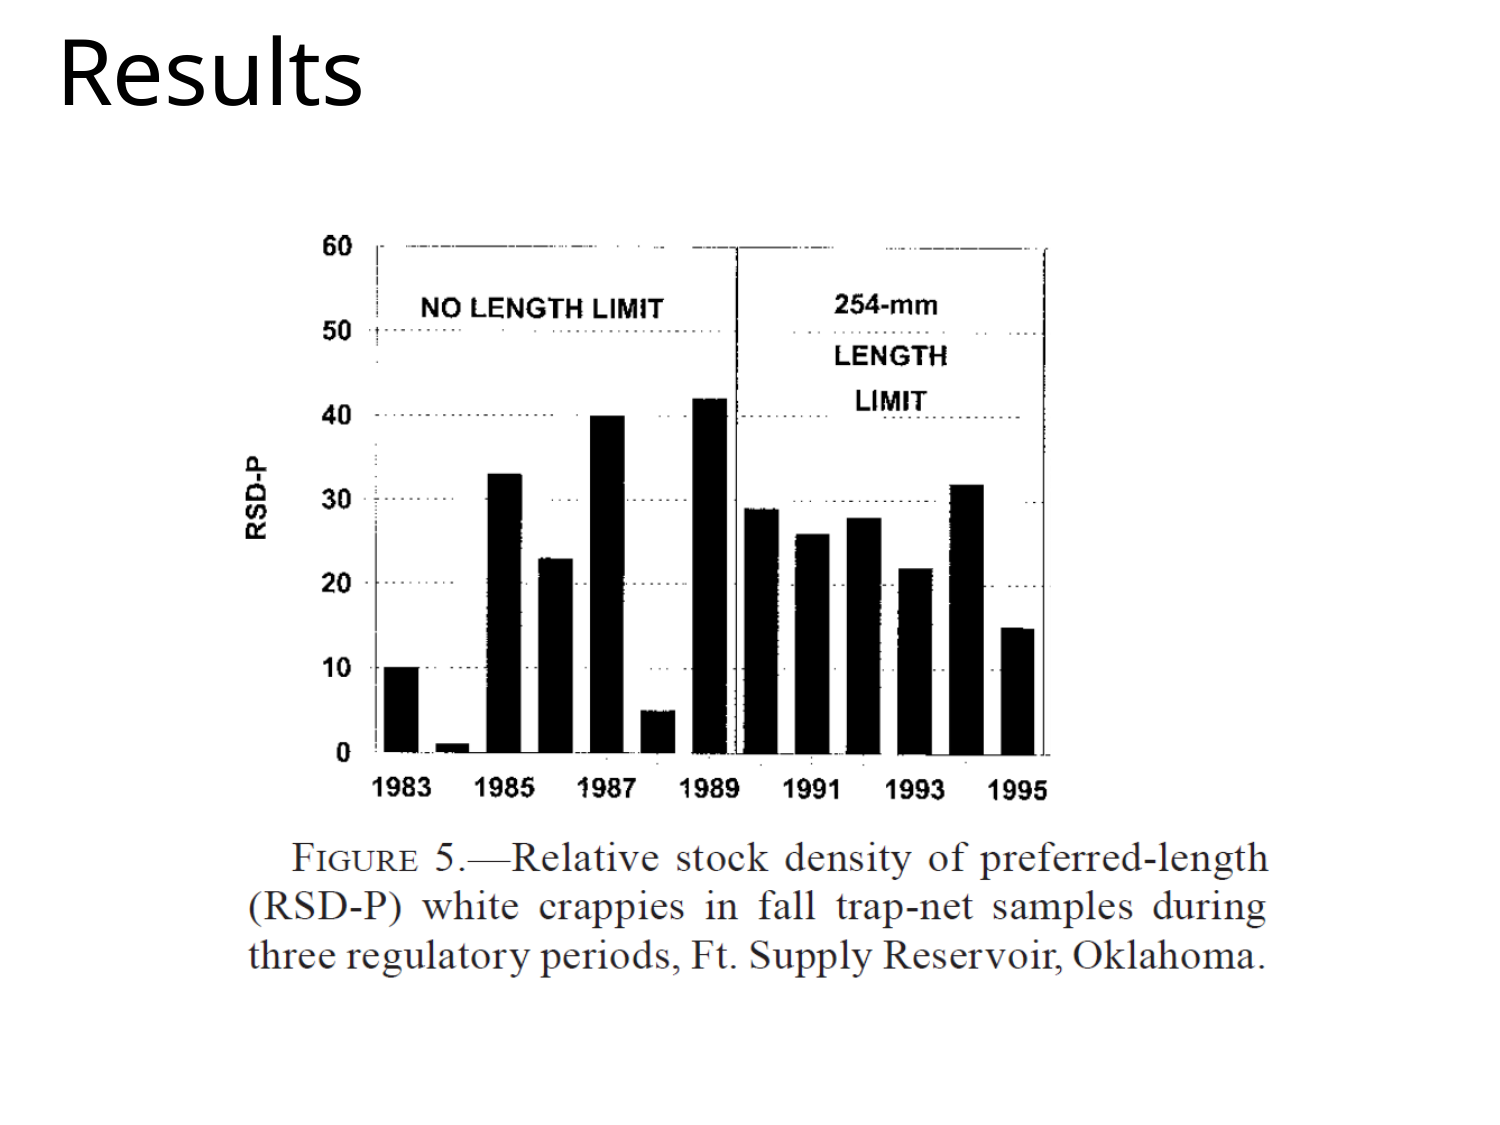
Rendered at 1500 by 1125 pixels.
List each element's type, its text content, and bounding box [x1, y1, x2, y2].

picture [239, 226, 1290, 981]
title Results [41, 17, 1482, 135]
